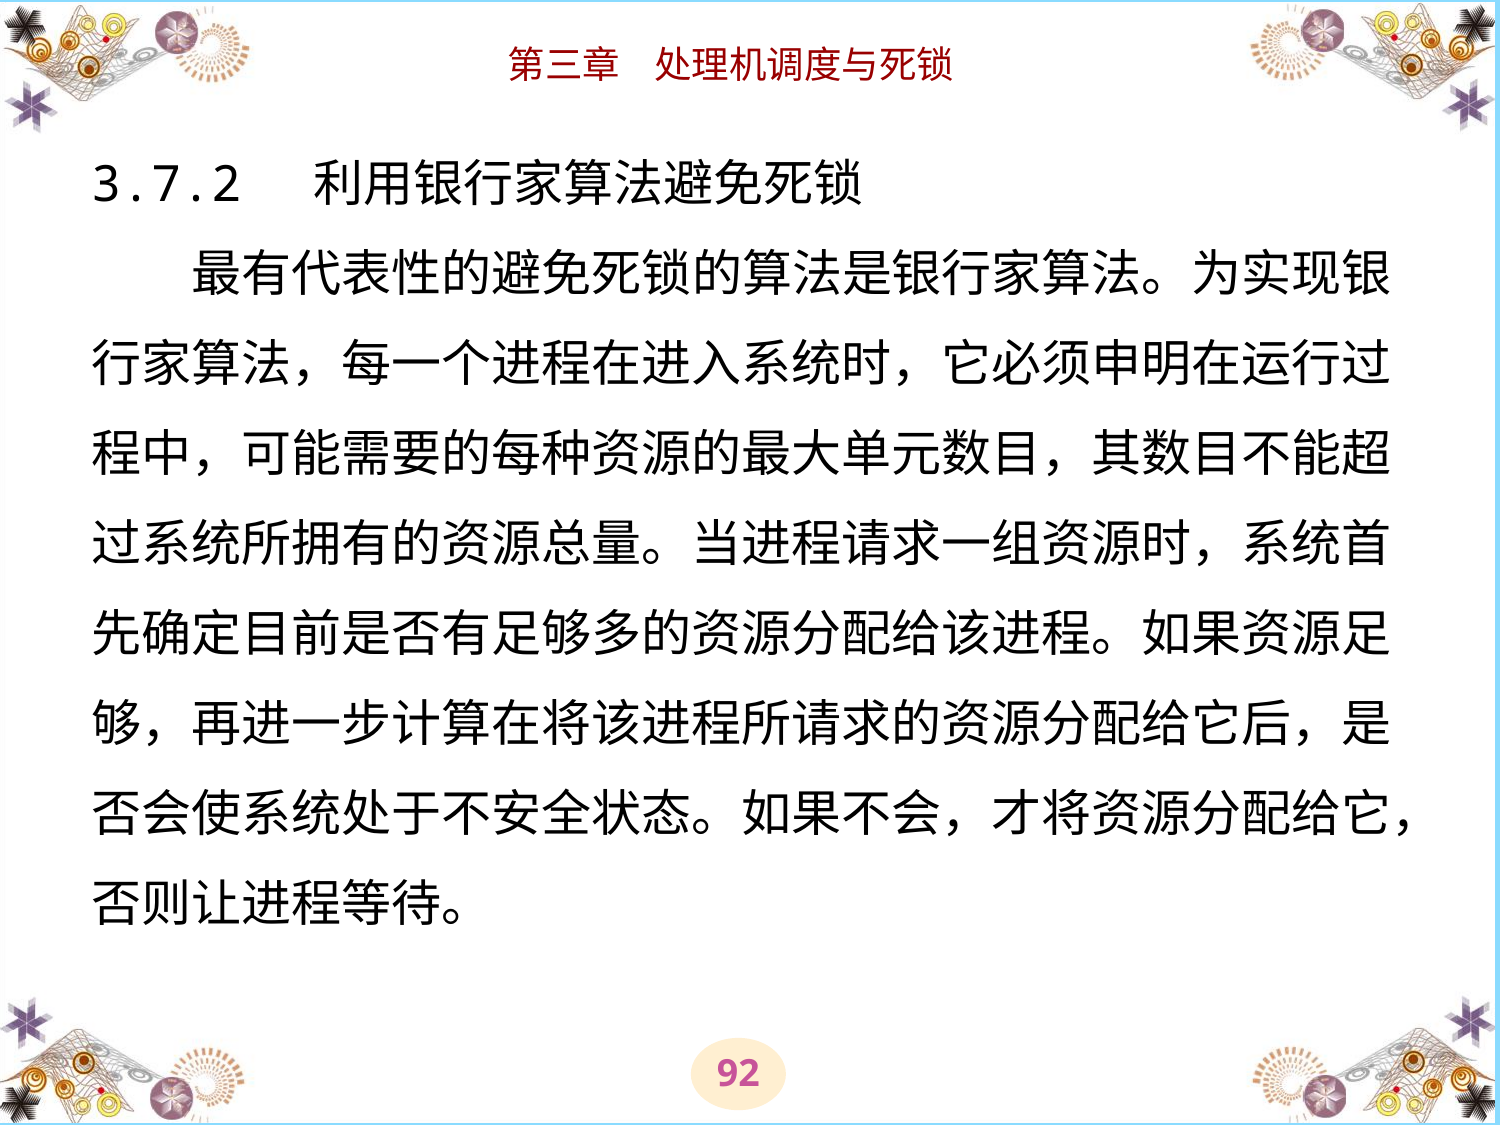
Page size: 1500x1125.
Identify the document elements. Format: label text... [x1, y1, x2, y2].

picture [0, 2, 1495, 1123]
title 3.7.2 利用银行家算法避免死锁 最有代表性的避免死锁的算法是银行家算法。为实现银行家算法，每一个进程在进入系统时，它必须申明在运行过程中，可能需要的每种资源的最大单元数目，其数目不能超过系统所拥有的资源总量。当进程请求一组资源时，系统首先确定目前是否有足够多的资源分配给该进程。如果资源足够，再进一步计算在将该进程所请求的资源分配给它后，是否会使系统处于不安全状态。如果不会，才将资源分配给它，否则让进程等待。 [76, 113, 1424, 1024]
